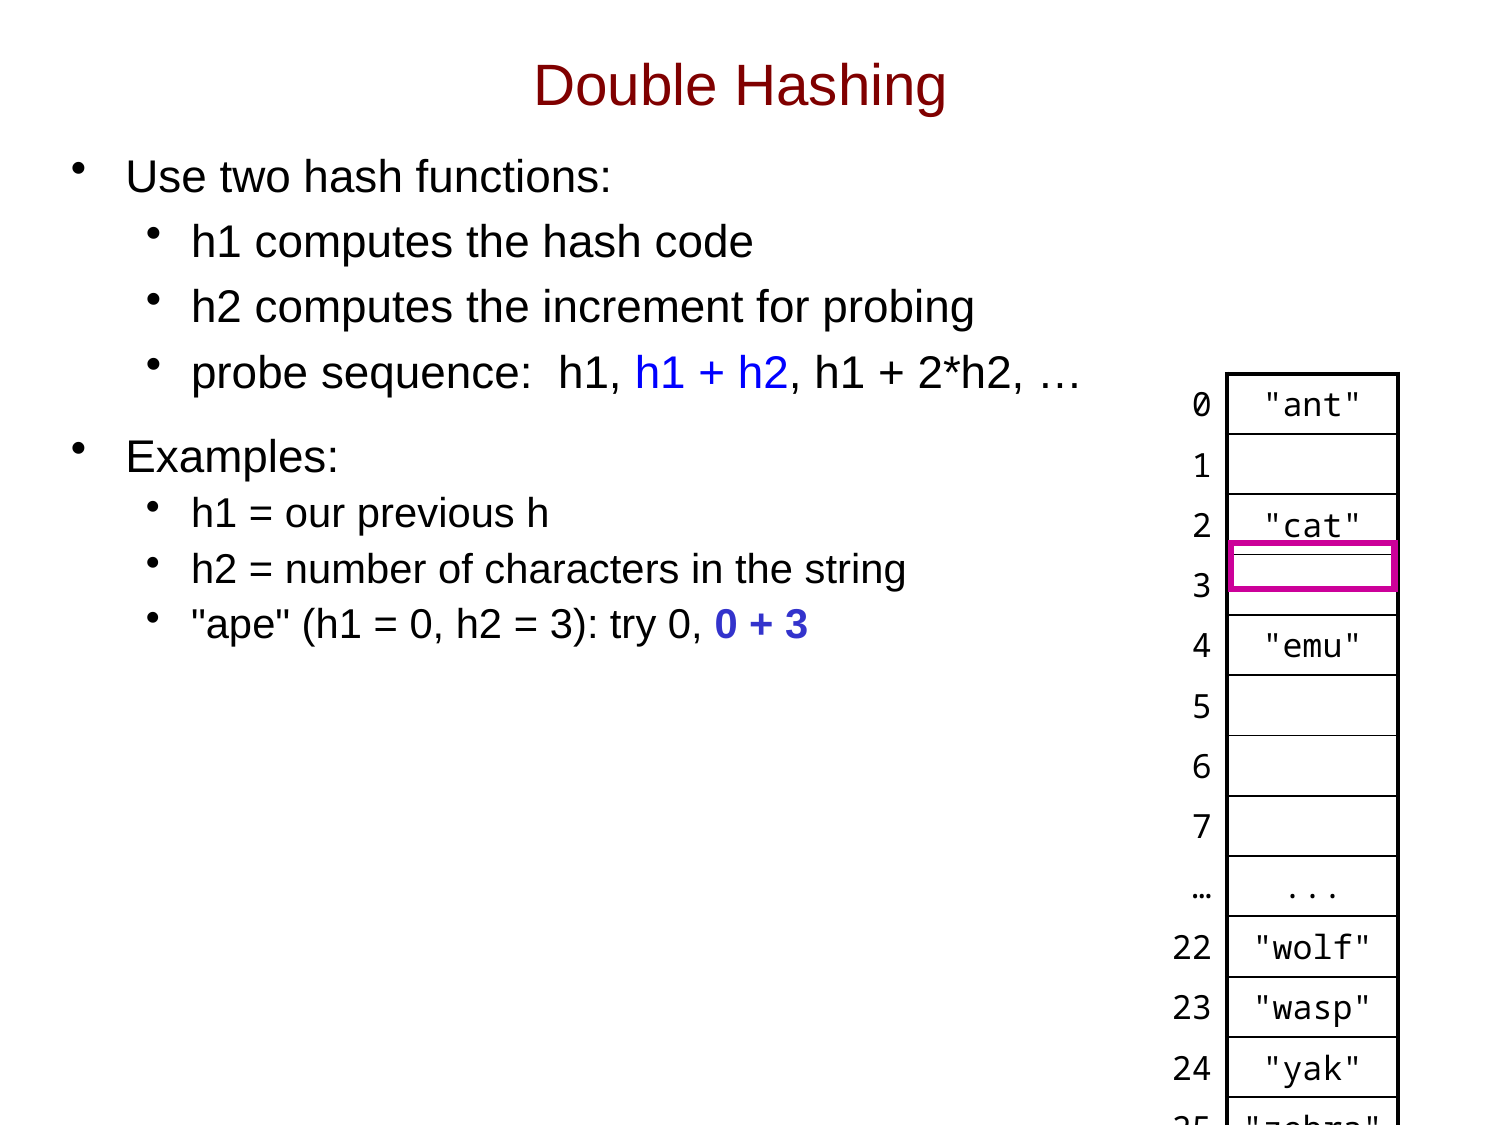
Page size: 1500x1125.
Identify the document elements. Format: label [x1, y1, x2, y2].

table_cell [1229, 736, 1396, 795]
table_cell [1229, 676, 1396, 735]
table_cell [1229, 1098, 1396, 1125]
list [55, 138, 1444, 1060]
table_cell [1229, 1038, 1396, 1096]
text_box [1231, 543, 1395, 590]
table_cell [1054, 434, 1225, 1125]
table_header [1229, 376, 1396, 433]
table_cell [1229, 616, 1396, 674]
table_cell [1229, 978, 1396, 1036]
table_cell [1229, 797, 1396, 855]
table_cell [1229, 555, 1396, 614]
title [96, 12, 1386, 138]
table_cell [1229, 857, 1396, 915]
table_cell [1229, 917, 1396, 976]
table_cell [1229, 435, 1396, 493]
table_header [1054, 374, 1225, 434]
table_cell [1229, 495, 1396, 554]
